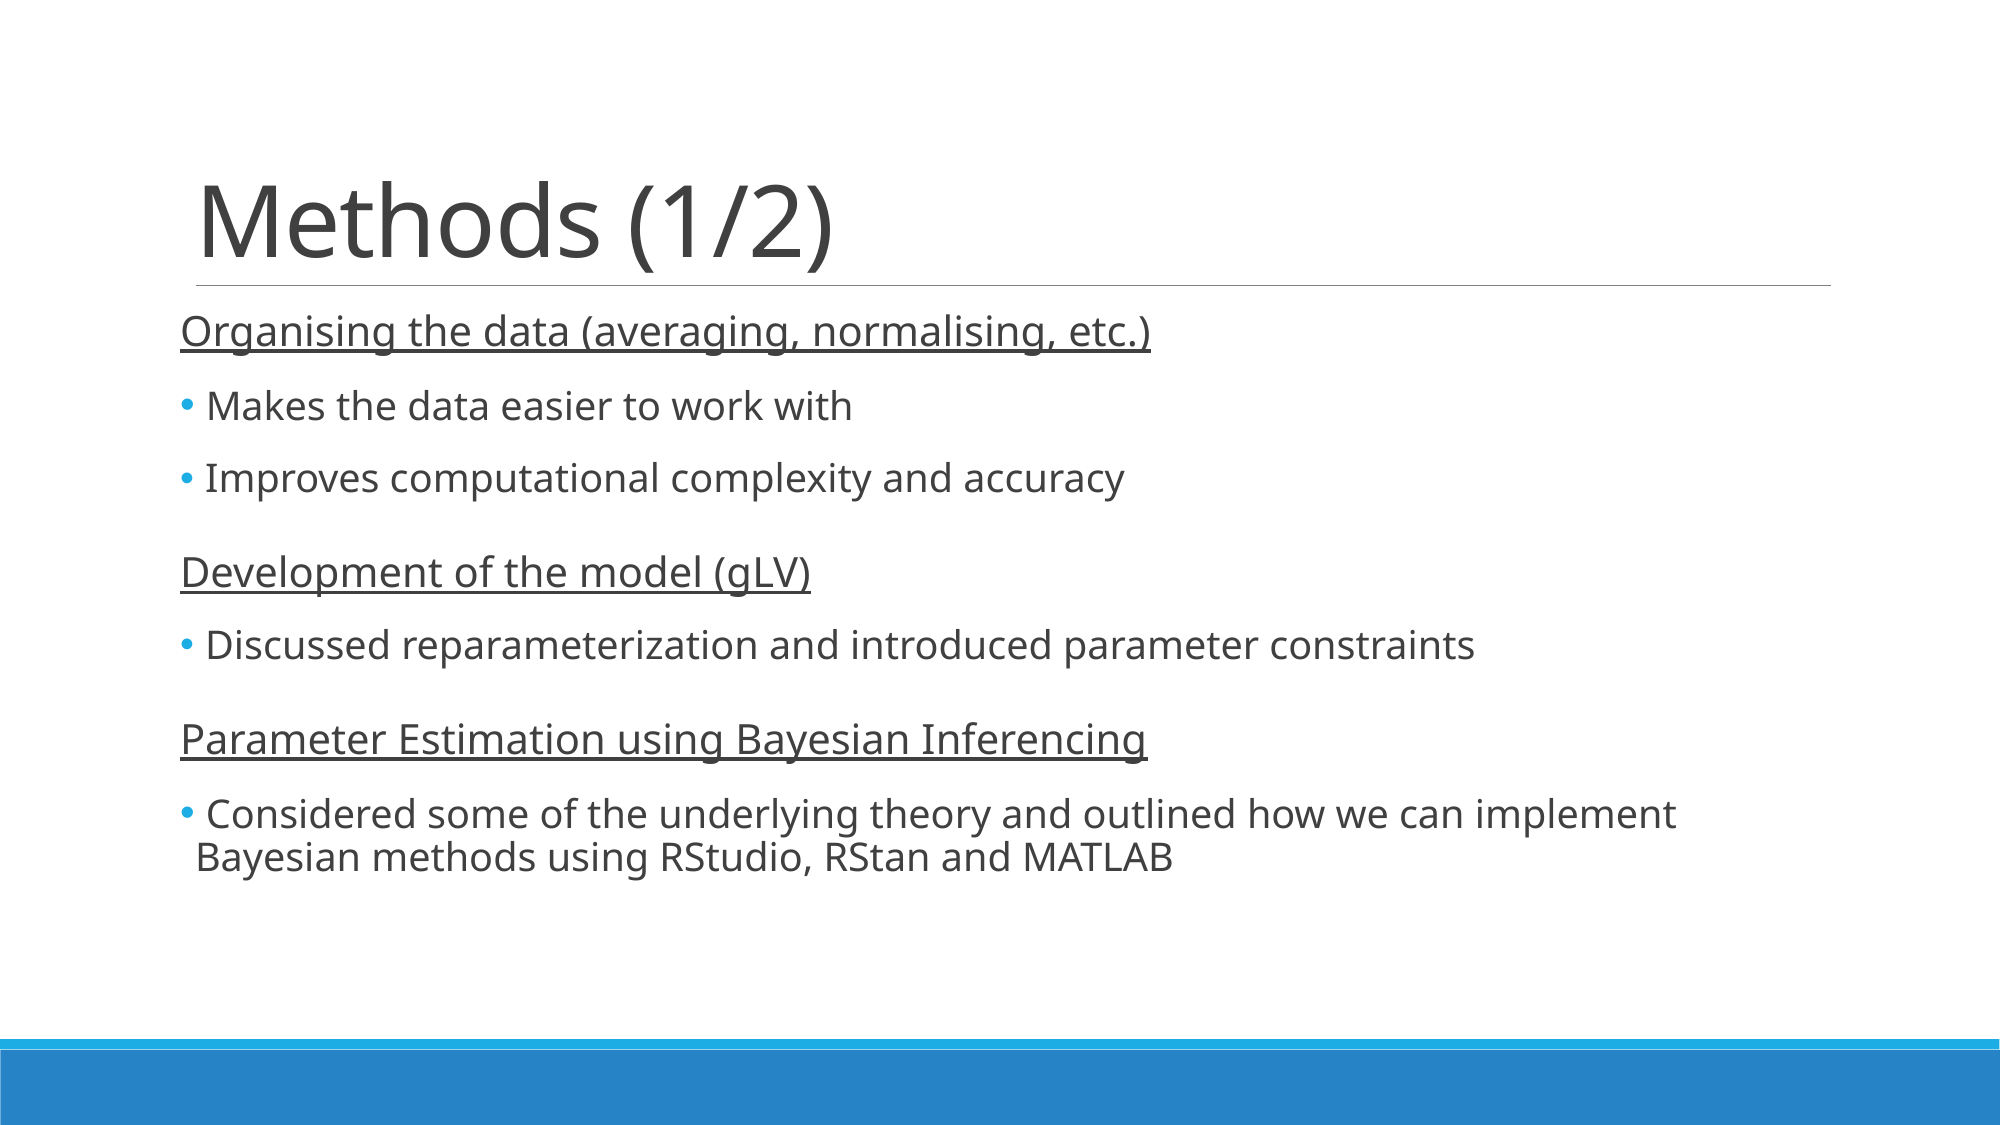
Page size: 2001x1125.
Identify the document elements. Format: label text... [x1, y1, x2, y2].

title Methods (1/2) [180, 47, 1830, 285]
list Organising the data (averaging, normalising, etc.) Makes the data easier to work with Improves computational complexity and accuracy Development of the model (gLV) Discussed reparameterization and introduced parameter constraints Parameter Estimation using Bayesian Inferencing Considered some of the underlying theory and outlined how we can implement Bayesian methods using RStudio, RStan and MATLAB [180, 302, 1830, 1027]
